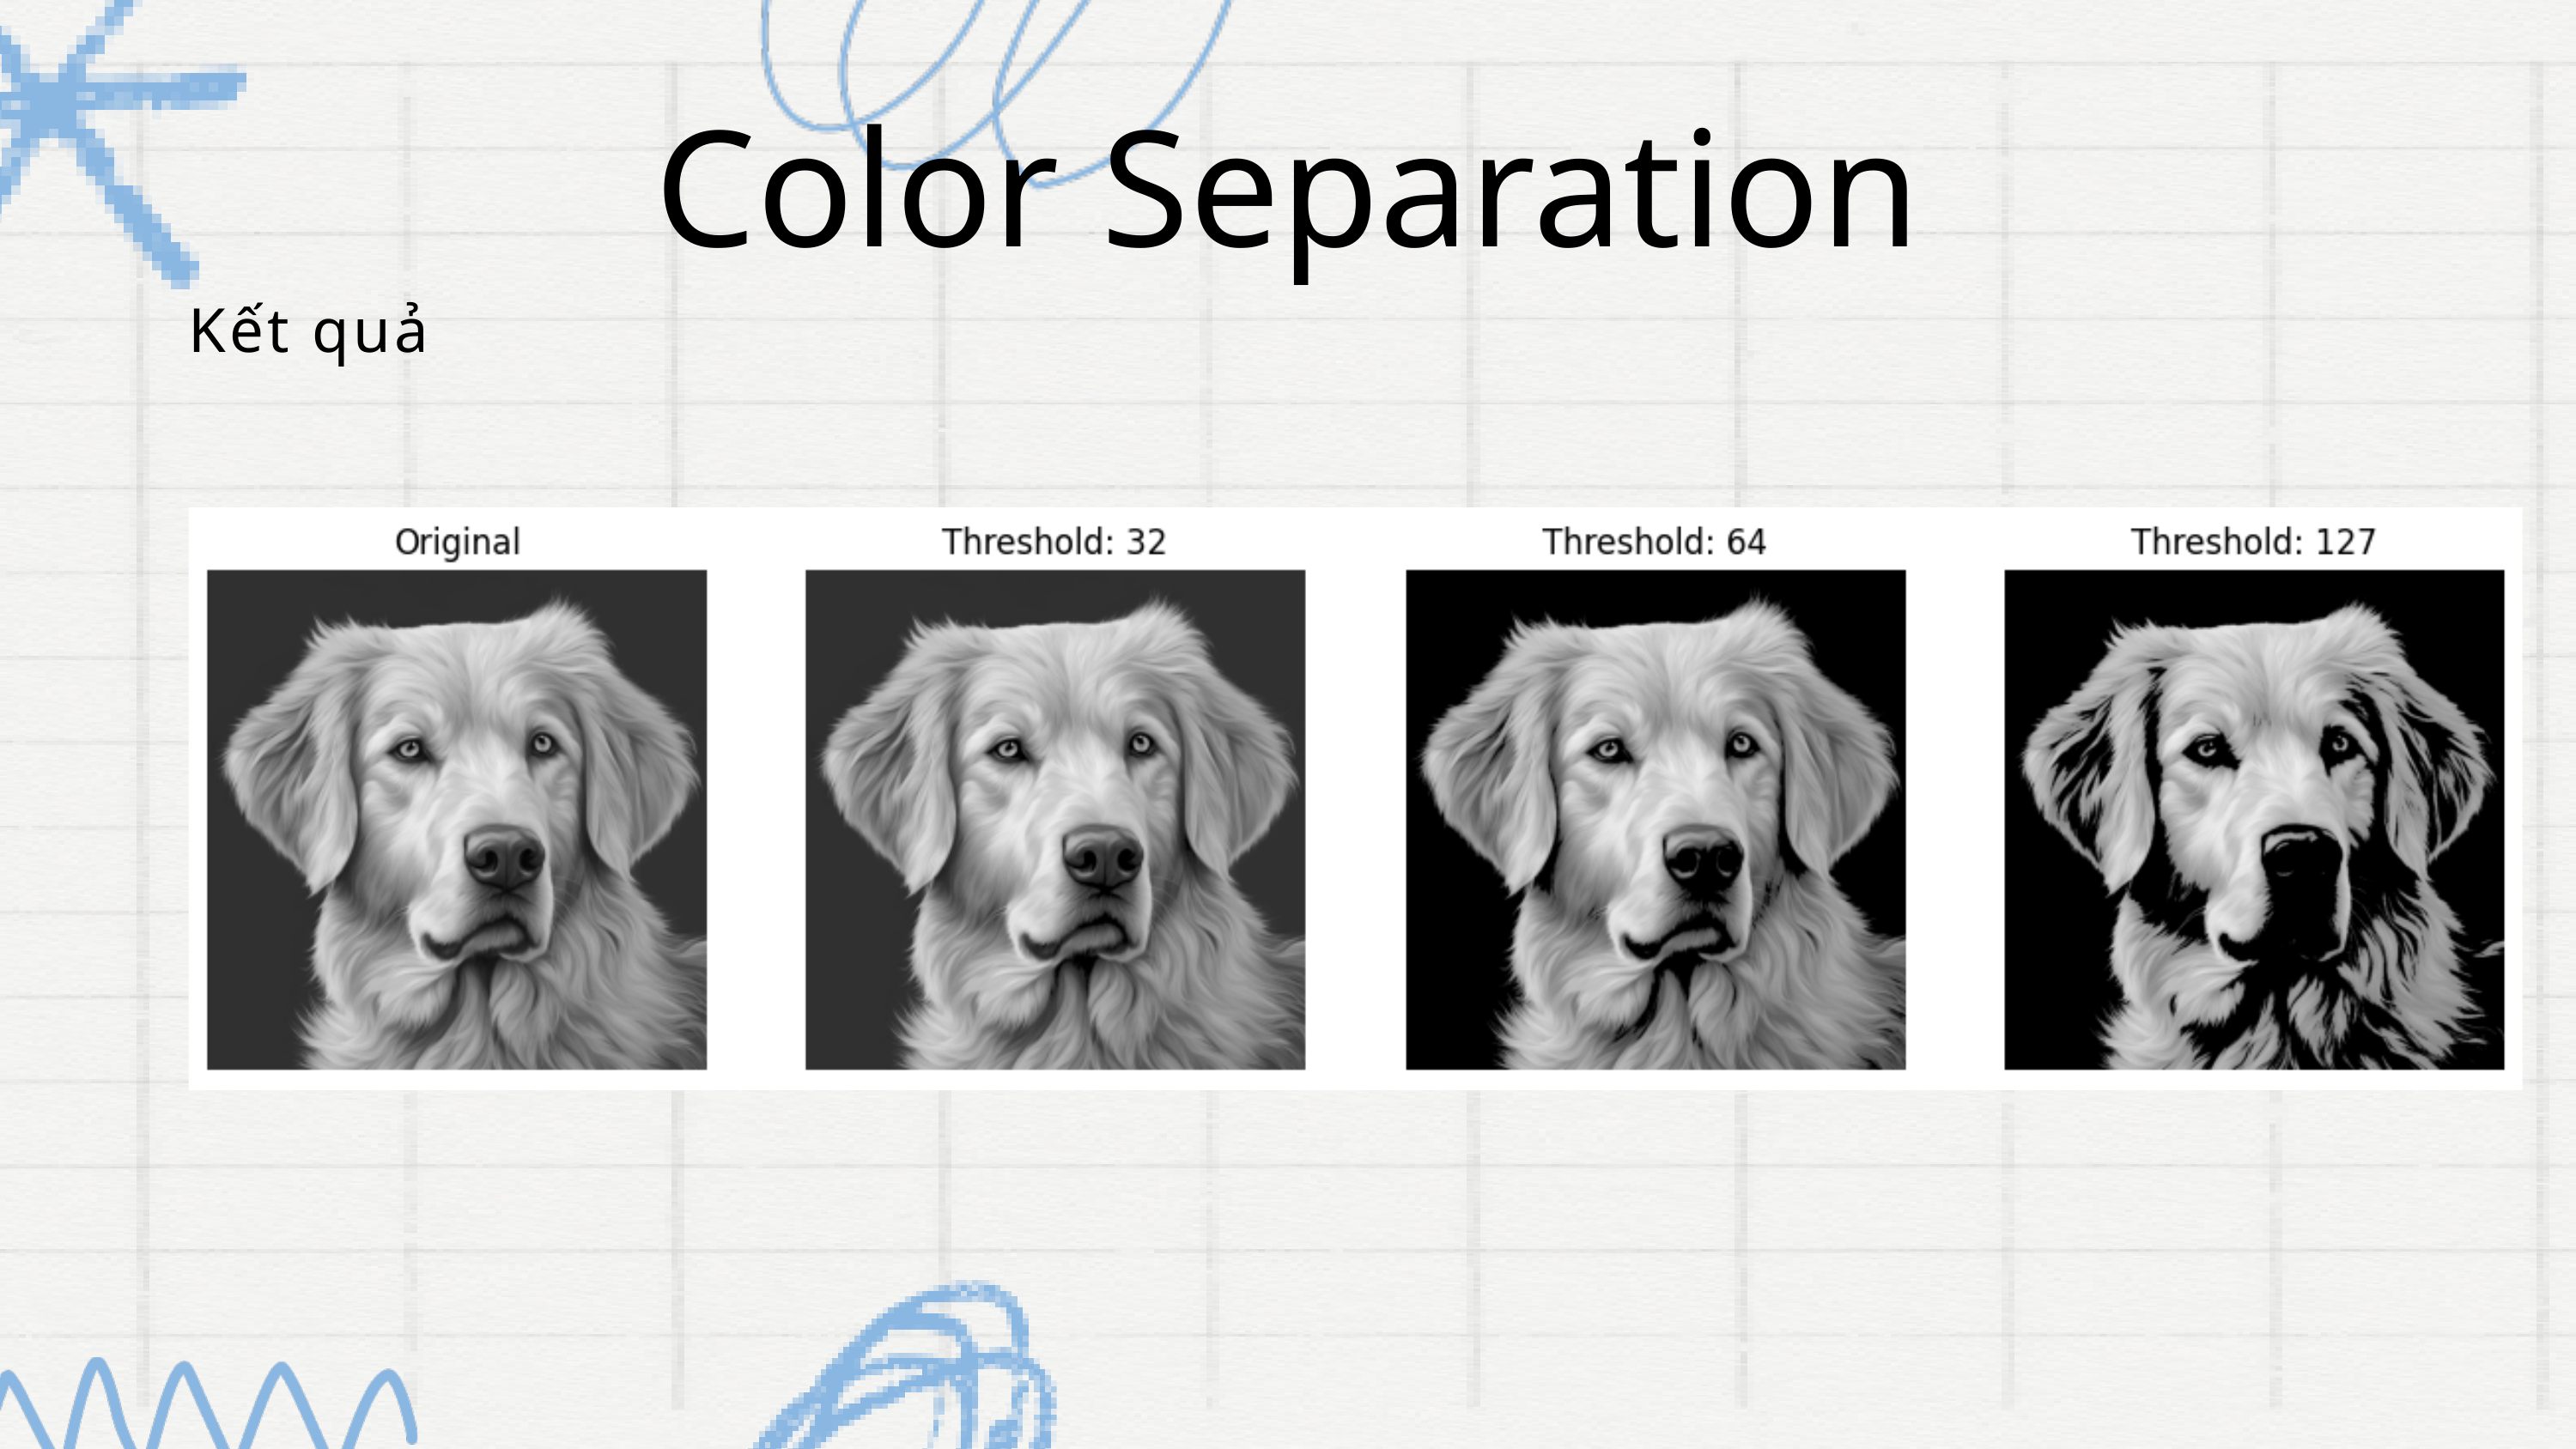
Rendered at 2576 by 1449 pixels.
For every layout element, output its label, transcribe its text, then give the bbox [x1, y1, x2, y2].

text_box [629, 0, 1332, 123]
text_box [0, 1357, 418, 1449]
text_box Color Separation [424, 123, 2152, 280]
text_box [0, 0, 2576, 1449]
text_box [188, 507, 2523, 1090]
text_box Kết quả [188, 282, 2476, 365]
text_box [692, 1280, 1057, 1449]
text_box [0, 0, 246, 289]
